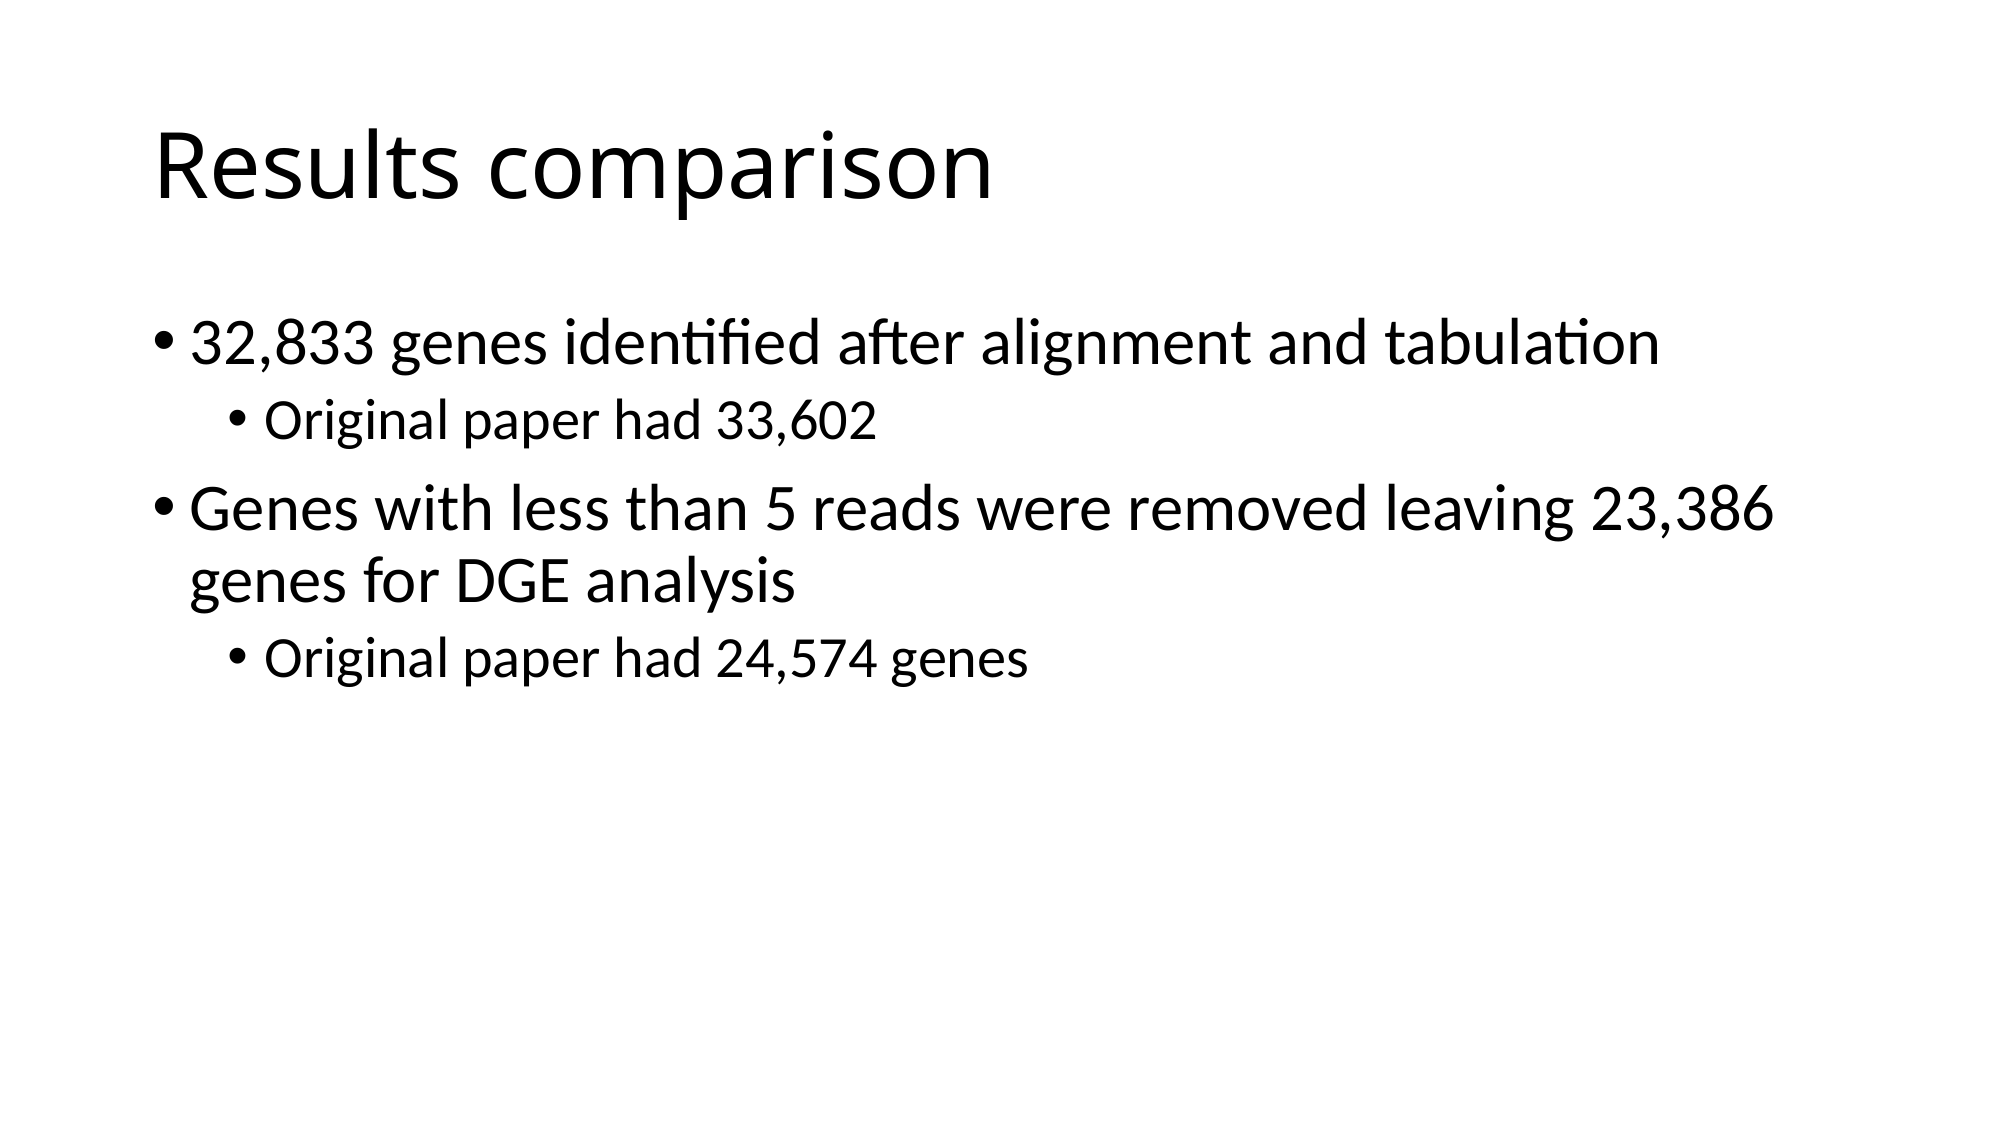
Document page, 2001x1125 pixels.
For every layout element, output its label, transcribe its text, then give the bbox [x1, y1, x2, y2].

title Results comparison [137, 59, 1863, 278]
list 32,833 genes identified after alignment and tabulation Original paper had 33,602 Genes with less than 5 reads were removed leaving 23,386 genes for DGE analysis Original paper had 24,574 genes [137, 299, 1863, 1014]
